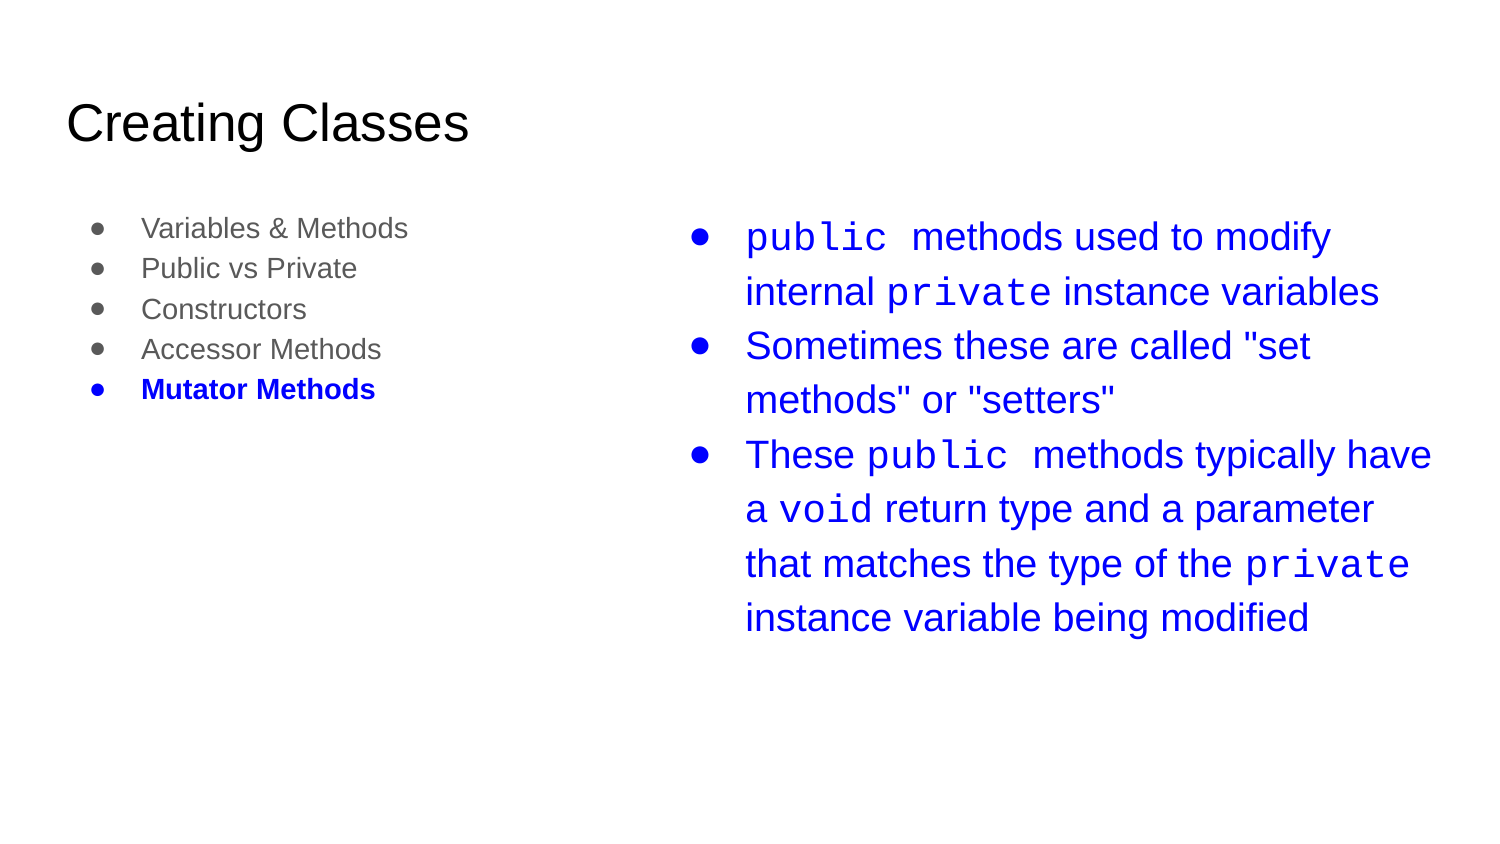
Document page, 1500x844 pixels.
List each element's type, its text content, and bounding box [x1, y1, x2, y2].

list Variables & Methods Public vs Private Constructors Accessor Methods Mutator Methods [51, 189, 577, 750]
title Creating Classes [51, 72, 1449, 167]
list public methods used to modify internal private instance variables Sometimes these are called "set methods" or "setters" These public methods typically have a void return type and a parameter that matches the type of the private instance variable being modified [655, 189, 1455, 750]
